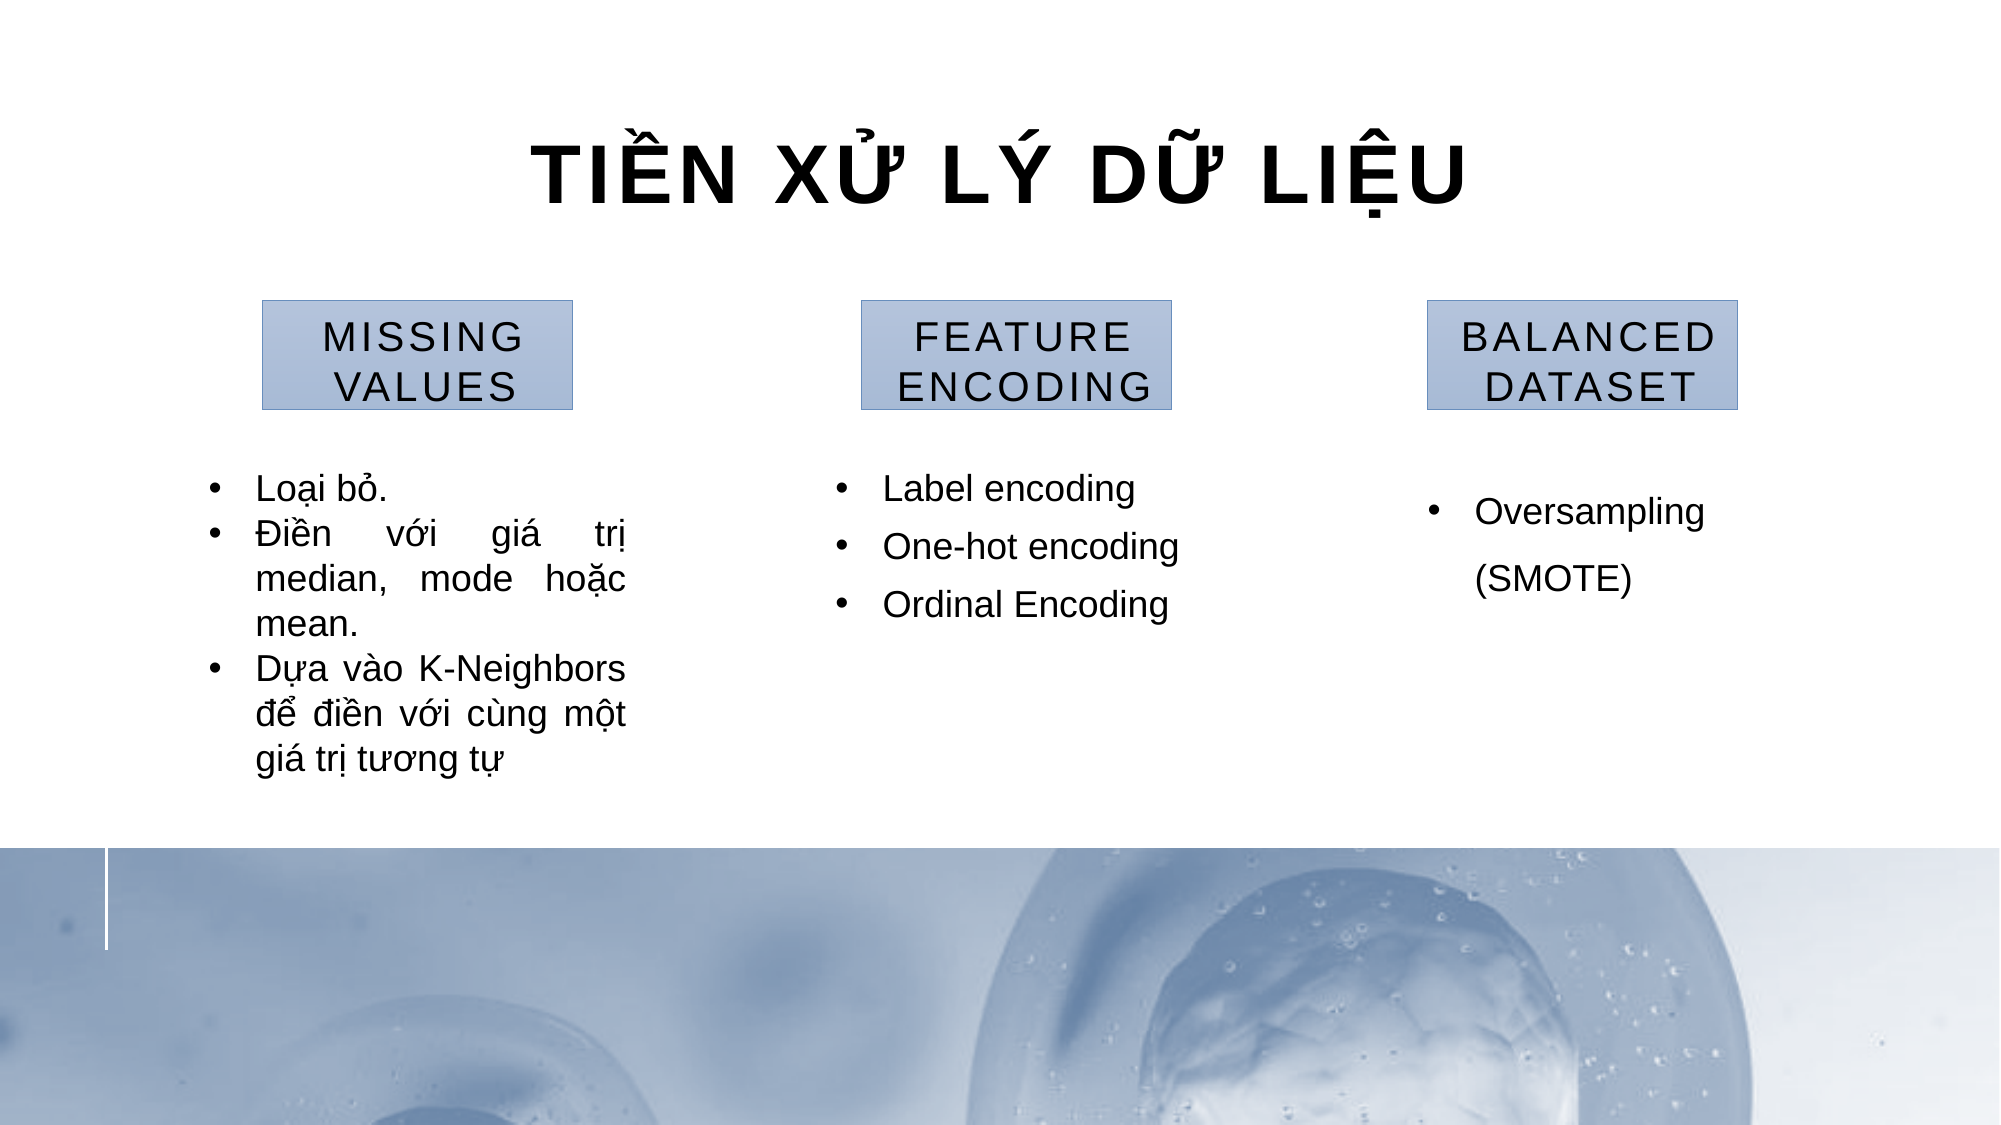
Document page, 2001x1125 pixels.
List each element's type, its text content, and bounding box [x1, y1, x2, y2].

picture [0, 848, 2000, 1125]
list Missing Values [262, 300, 573, 410]
title Tiền xử lý dữ liệu [177, 99, 1822, 237]
list Loại bỏ. Điền với giá trị median, mode hoặc mean. Dựa vào K-Neighbors để điền với cùng một giá trị tương tự [208, 464, 627, 795]
list Label encoding One-hot encoding Ordinal Encoding [835, 464, 1219, 602]
list Oversampling (SMOTE) [1427, 464, 1738, 602]
list Balanced Dataset [1427, 300, 1738, 410]
list Feature Encoding [861, 300, 1172, 410]
